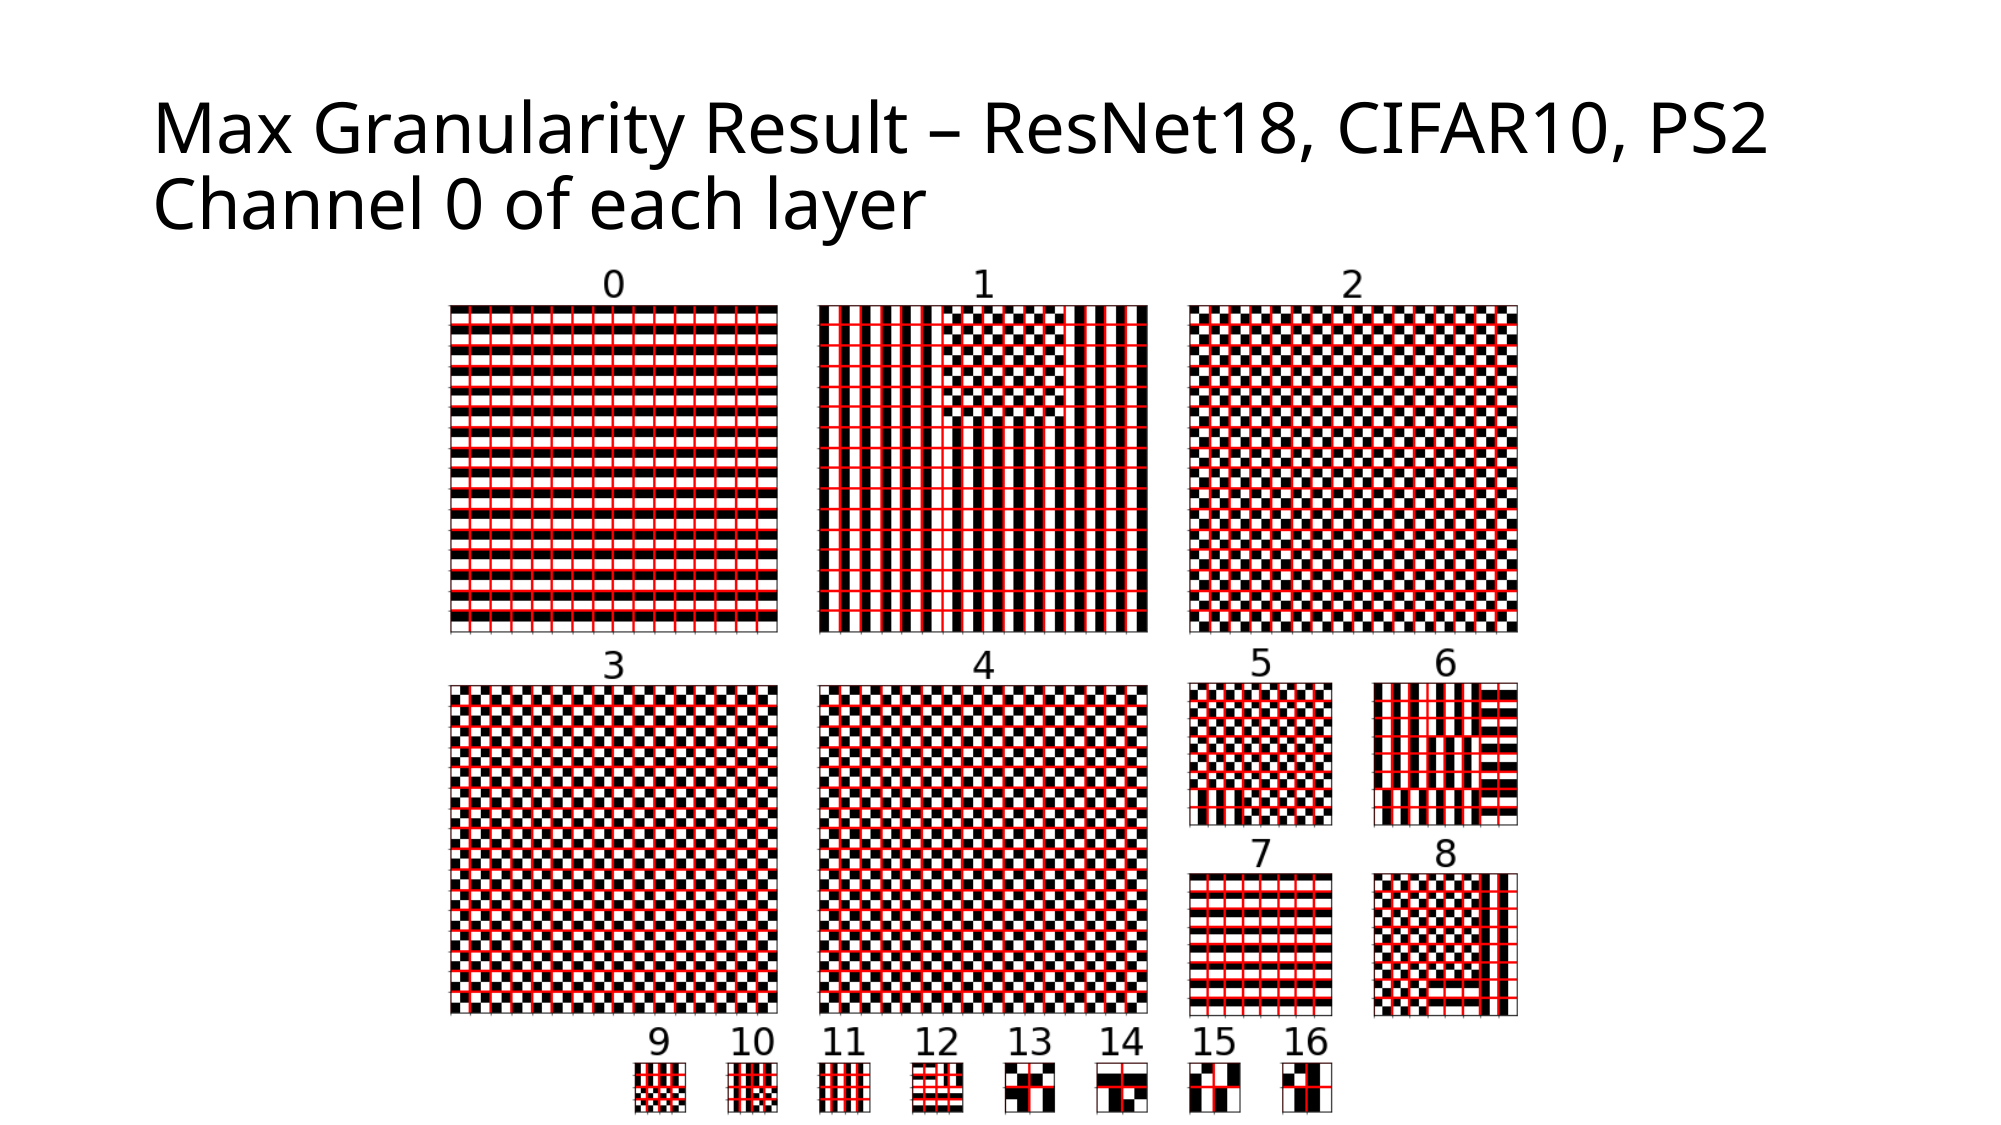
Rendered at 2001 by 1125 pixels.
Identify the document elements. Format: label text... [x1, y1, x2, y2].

title Max Granularity Result – ResNet18, CIFAR10, PS2 Channel 0 of each layer [137, 59, 1863, 278]
picture [437, 260, 1529, 1125]
